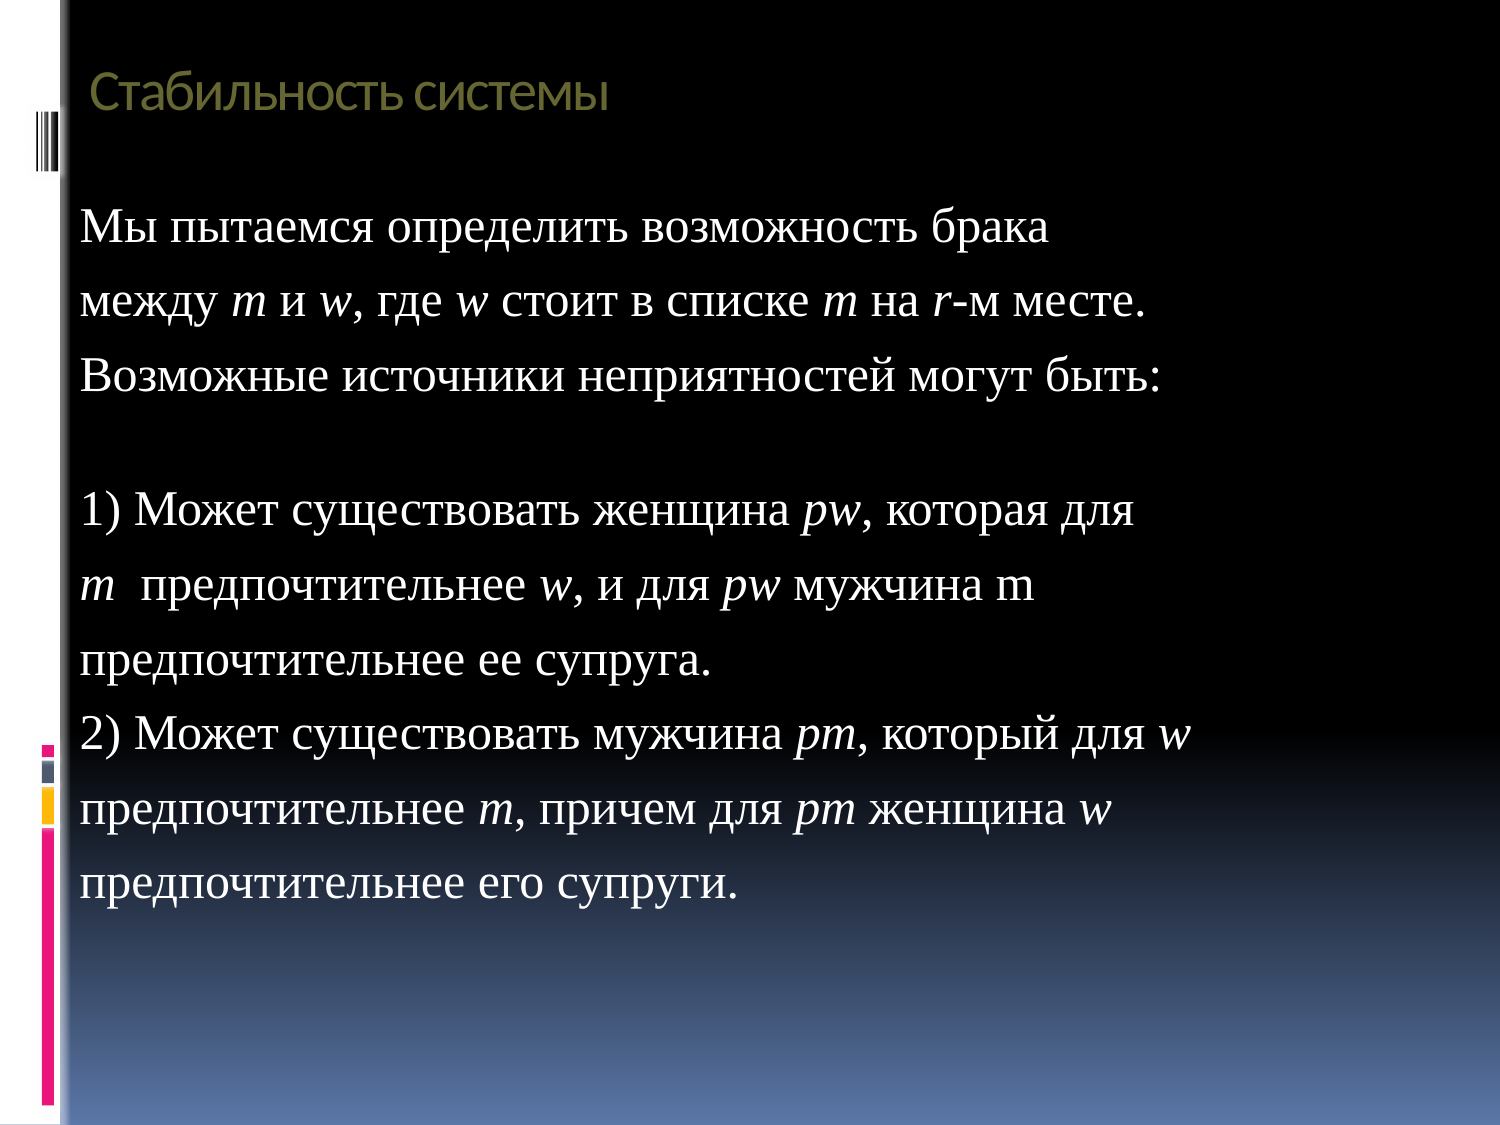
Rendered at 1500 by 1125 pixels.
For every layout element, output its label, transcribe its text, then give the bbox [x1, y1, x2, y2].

list Мы пытаемся определить возможность брака между m и w, где w стоит в списке m на r-м месте. Возможные источники неприятностей могут быть: 1) Может существовать женщина pw, которая для m предпочтительнее w, и для pw мужчина m предпочтительнее ее супруга. 2) Может существовать мужчина рm, который для w предпочтительнее m, причем для рm женщина w предпочтительнее его супруги. [64, 184, 1415, 1071]
title Стабильность системы [75, 45, 1425, 161]
